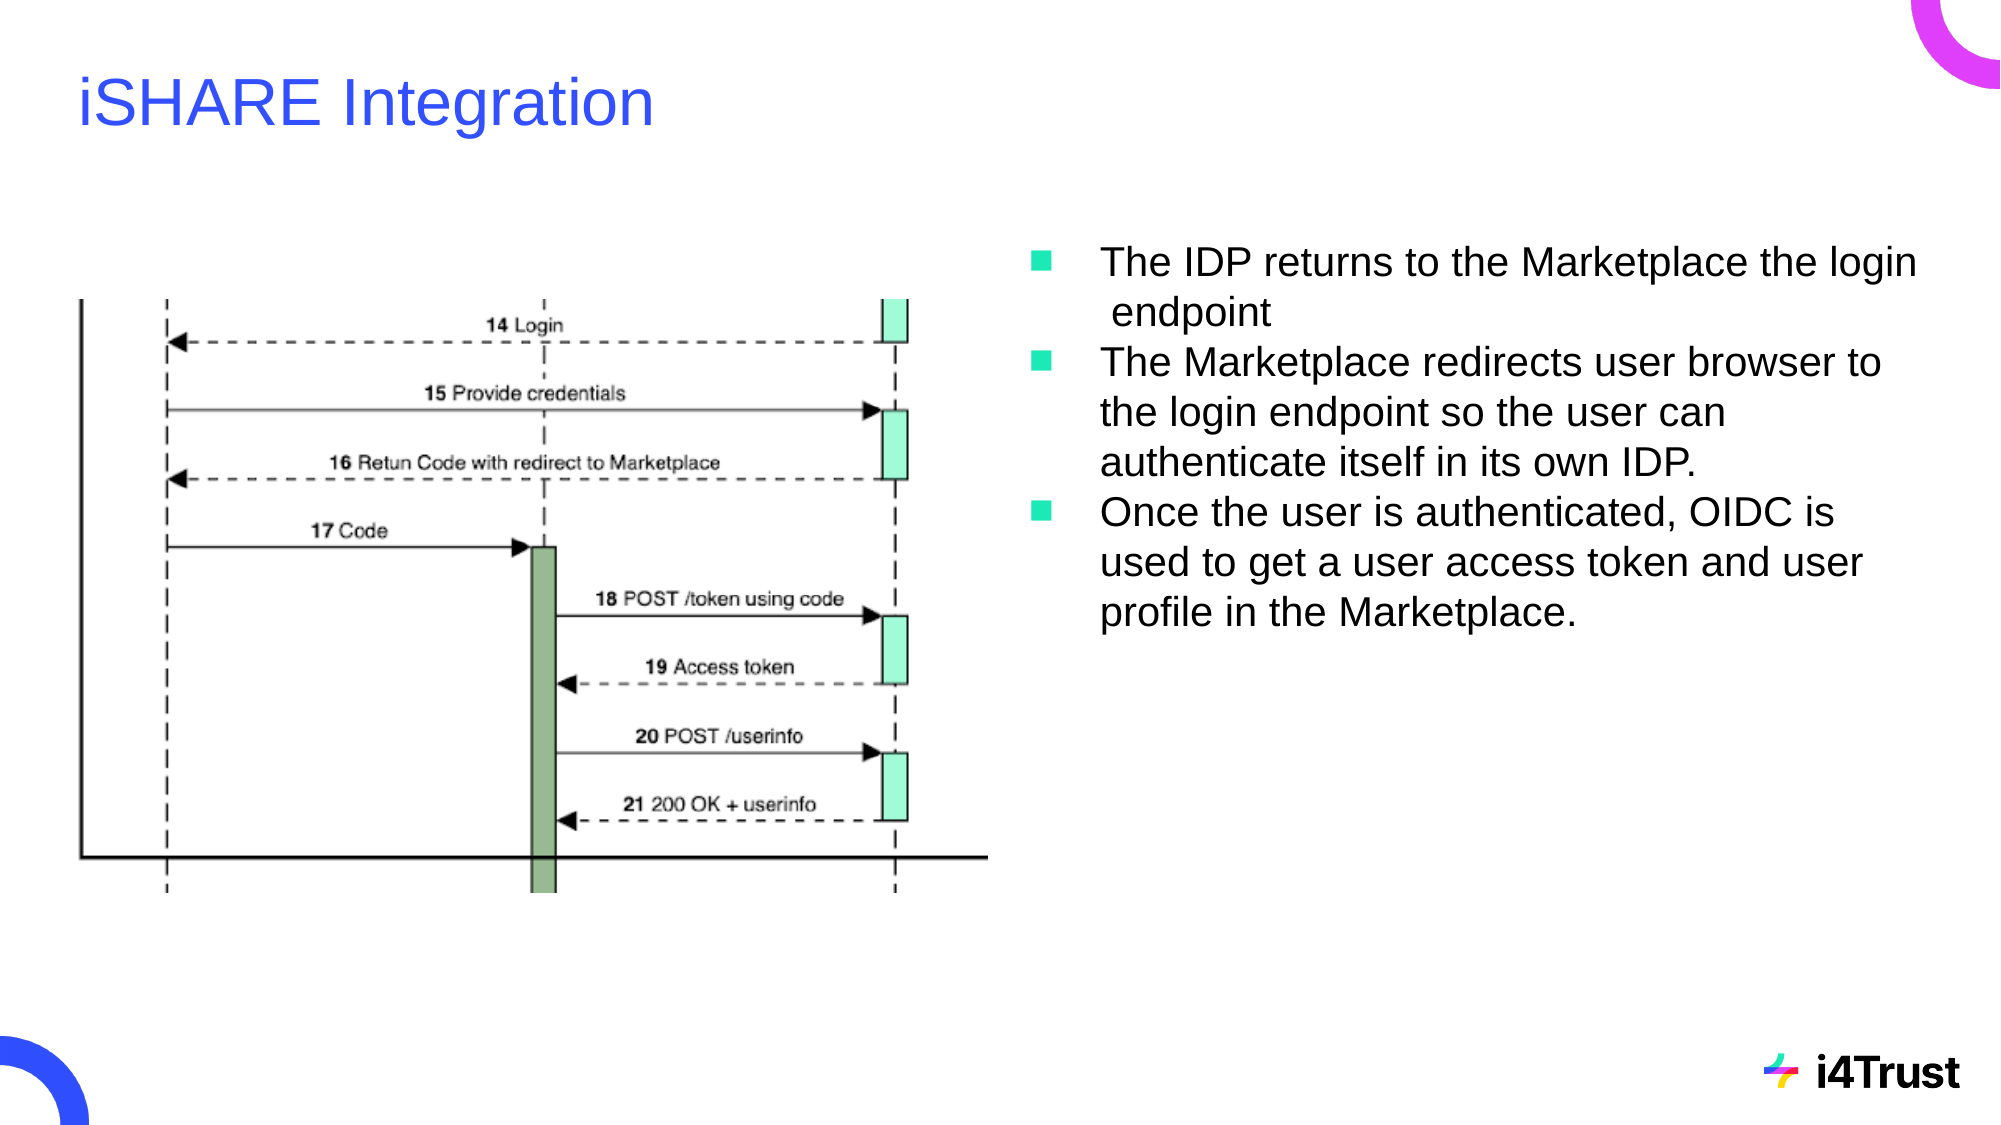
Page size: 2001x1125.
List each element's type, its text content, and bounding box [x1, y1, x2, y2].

picture [37, 298, 988, 893]
picture [1911, 0, 2000, 89]
picture [1763, 1043, 1961, 1099]
title iSHARE Integration [78, 59, 1850, 225]
picture [0, 1036, 89, 1125]
list The IDP returns to the Marketplace the login endpoint The Marketplace redirects user browser to the login endpoint so the user can authenticate itself in its own IDP. Once the user is authenticated, OIDC is used to get a user access token and user profile in the Marketplace. [999, 234, 1921, 1003]
